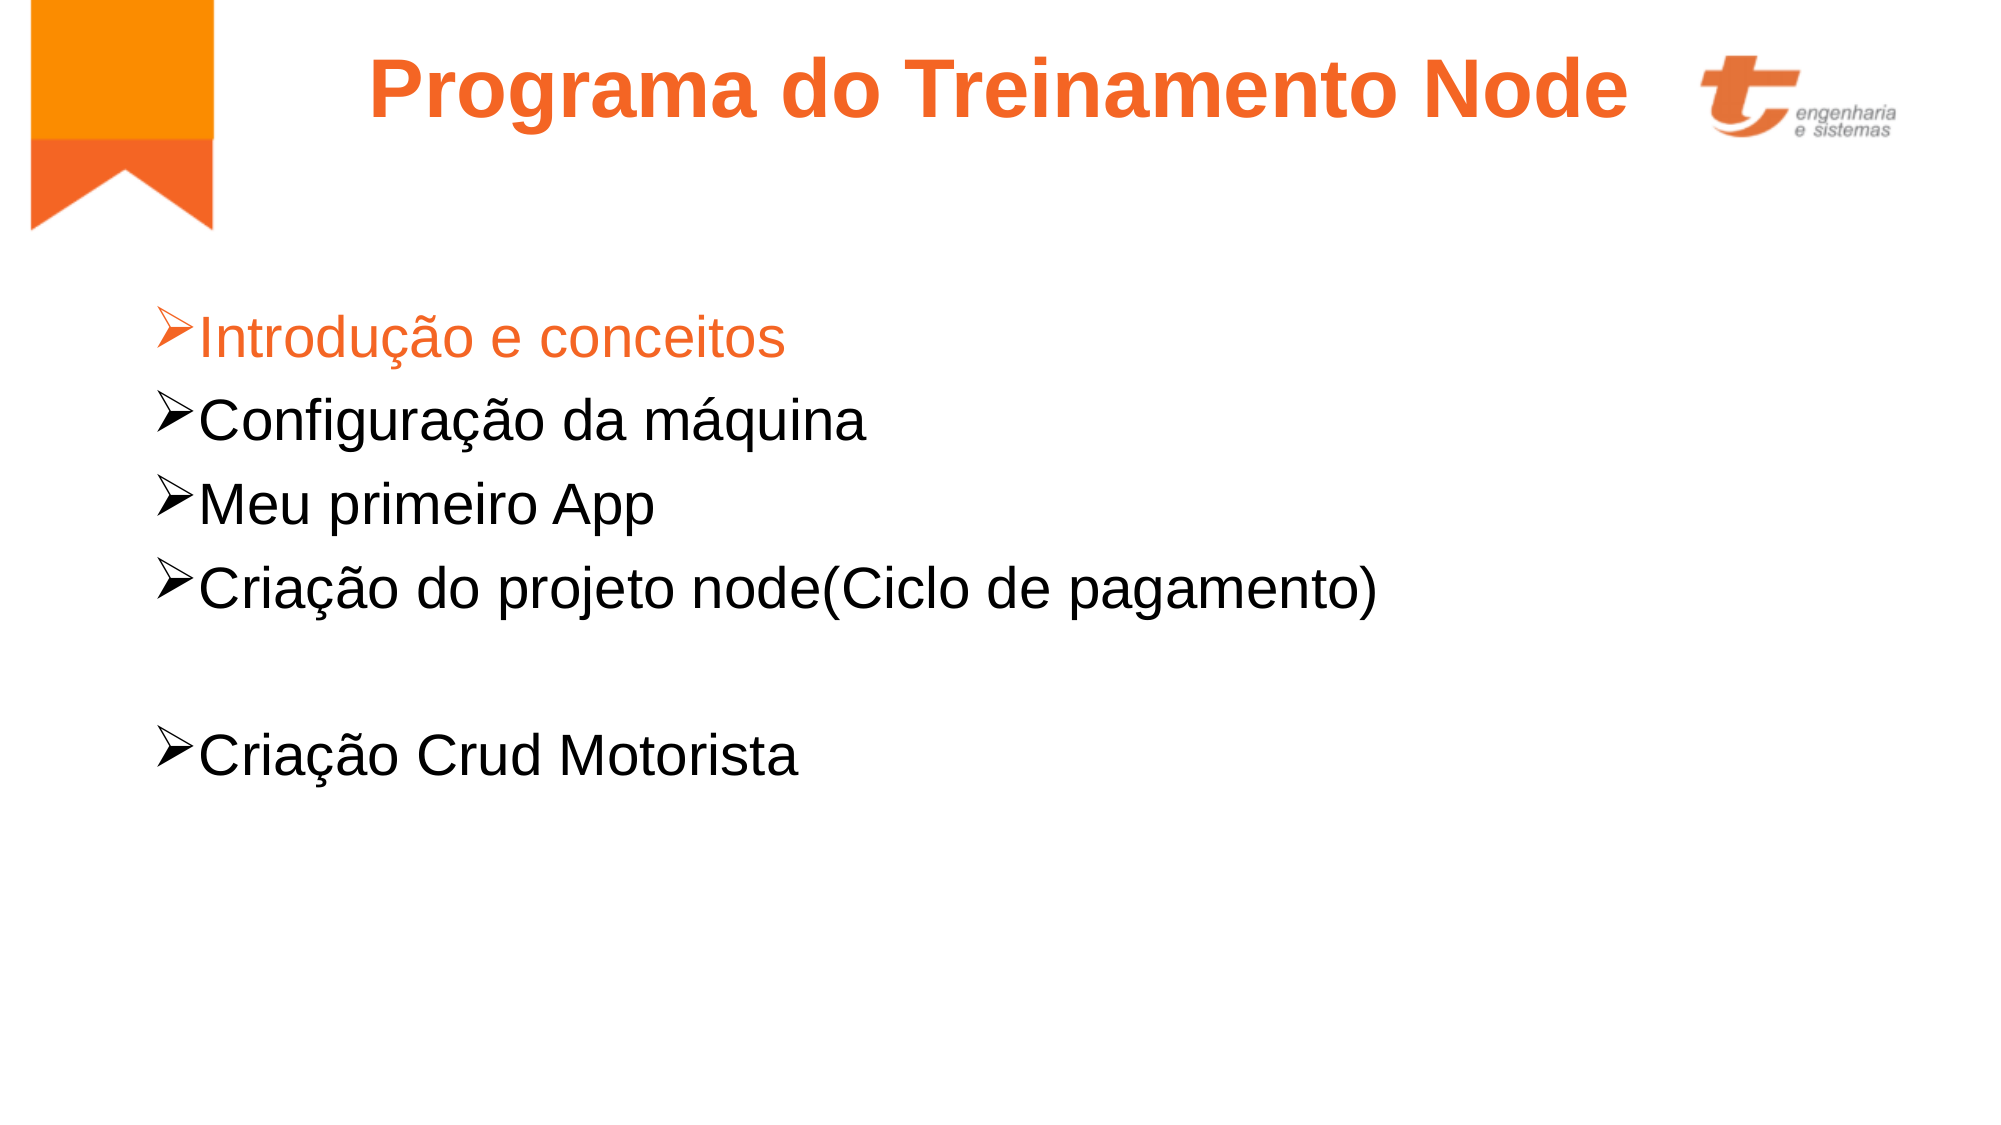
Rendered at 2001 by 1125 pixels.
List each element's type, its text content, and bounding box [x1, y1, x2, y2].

list Introdução e conceitos Configuração da máquina Meu primeiro App Criação do projeto node(Ciclo de pagamento) Criação Crud Motorista [137, 299, 1863, 1100]
picture [0, 0, 233, 246]
picture [1682, 20, 1921, 150]
text_box Programa do Treinamento Node [233, 20, 2000, 161]
